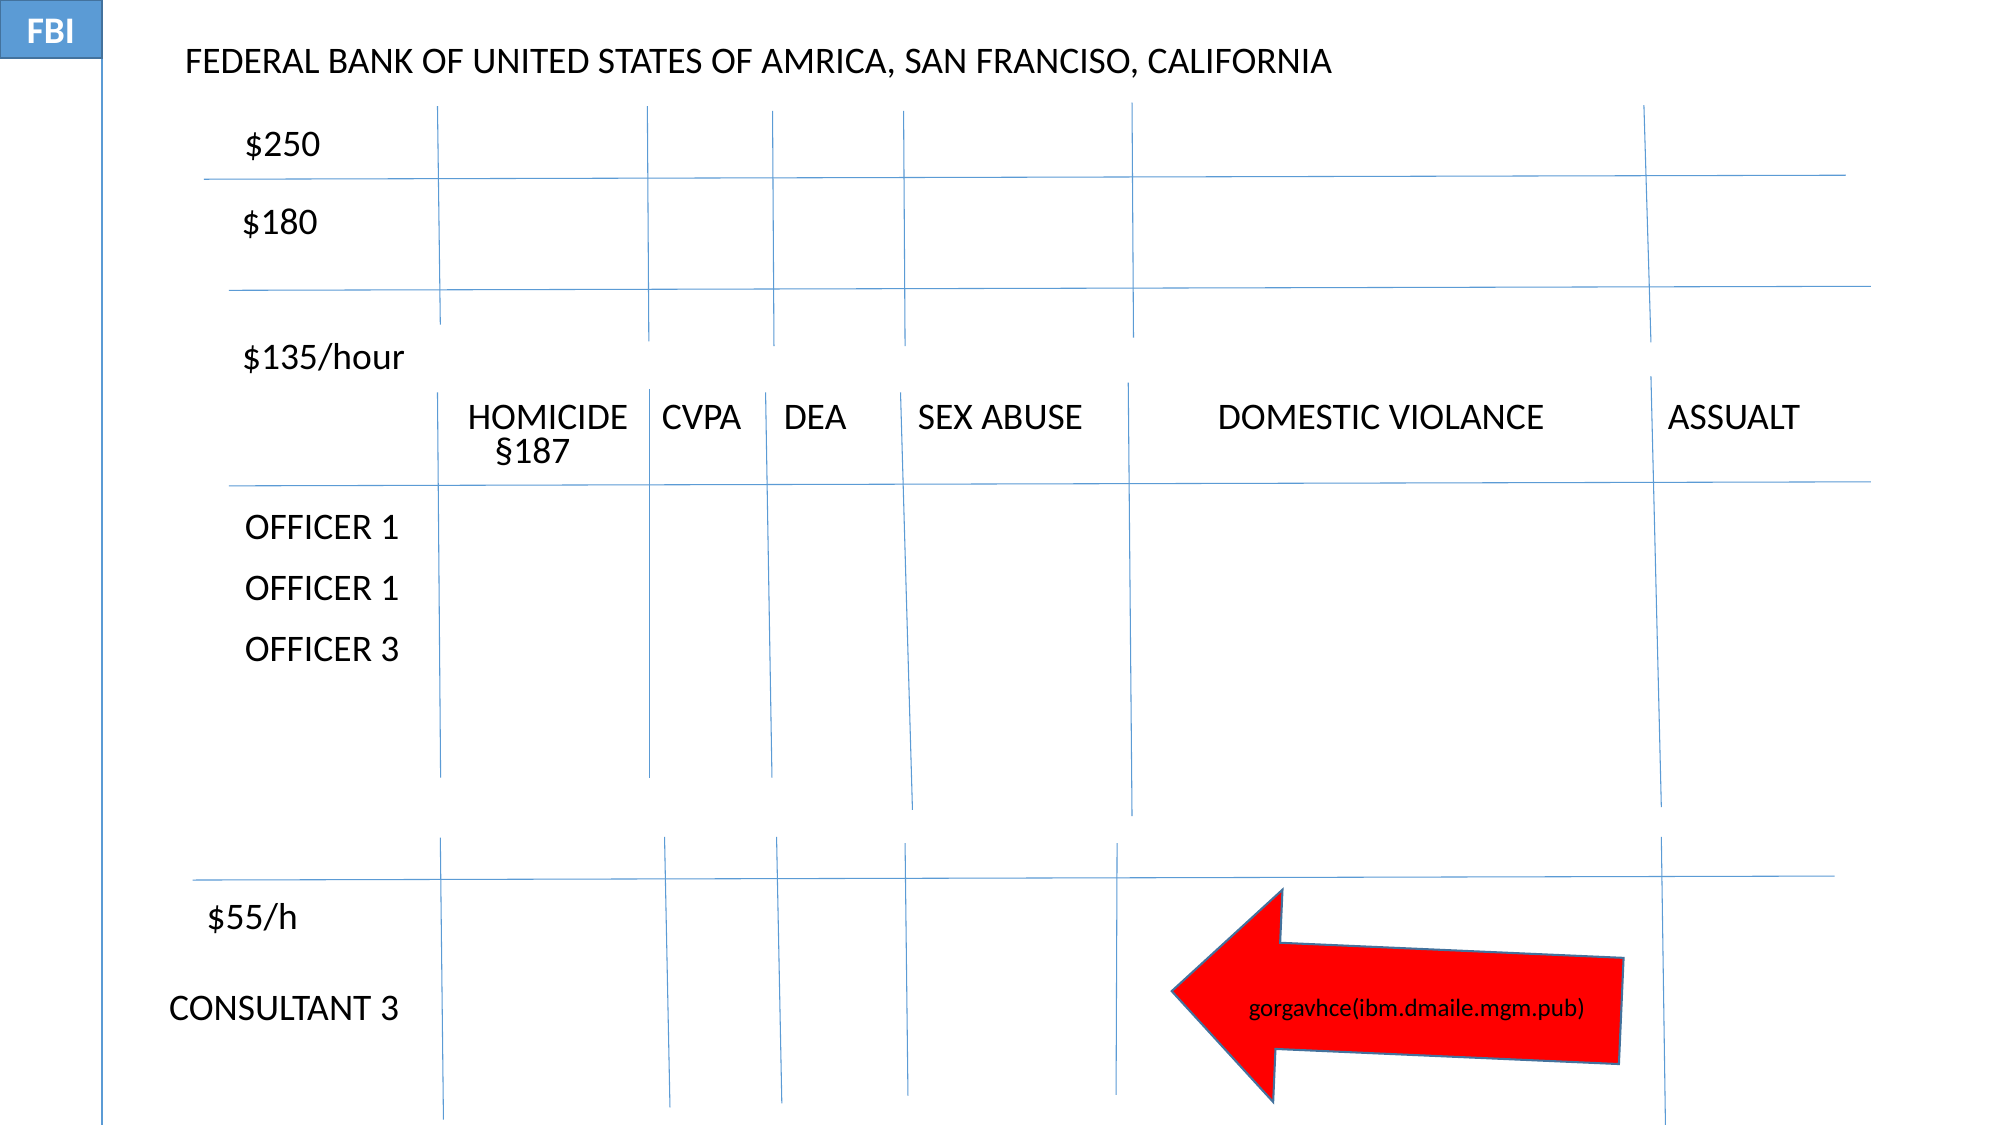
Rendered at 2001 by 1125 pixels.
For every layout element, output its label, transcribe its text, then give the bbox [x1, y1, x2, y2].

text_box $55/h [191, 884, 322, 945]
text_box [774, 286, 903, 291]
text_box $250 [229, 111, 336, 172]
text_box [441, 175, 647, 180]
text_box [1643, 105, 1651, 343]
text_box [664, 881, 670, 1108]
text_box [1662, 481, 1872, 486]
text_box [437, 392, 441, 778]
text_box gorgavhce(ibm.dmaile.mgm.pub) [1233, 983, 1601, 1029]
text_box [649, 175, 772, 180]
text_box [905, 175, 1131, 180]
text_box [228, 481, 437, 486]
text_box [773, 481, 900, 486]
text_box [440, 881, 444, 1120]
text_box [1128, 382, 1132, 817]
text_box FEDERAL BANK OF UNITED STATES OF AMRICA, SAN FRANCISO, CALIFORNIA [170, 28, 1349, 89]
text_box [437, 106, 441, 325]
text_box HOMICIDE CVPA DEA SEX ABUSE DOMESTIC VIOLANCE ASSUALT [1132, 385, 1650, 445]
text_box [1666, 875, 1835, 881]
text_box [1651, 175, 1846, 180]
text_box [1134, 175, 1643, 180]
text_box FBI [0, 0, 101, 59]
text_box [192, 875, 1116, 881]
text_box $180 [226, 190, 333, 250]
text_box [776, 881, 782, 1104]
text_box [1170, 887, 1625, 1105]
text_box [664, 836, 670, 875]
text_box OFFICER 1 [229, 494, 415, 555]
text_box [203, 175, 437, 180]
text_box OFFICER 1 [229, 555, 415, 616]
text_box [1134, 286, 1643, 291]
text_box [774, 175, 903, 180]
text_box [1650, 376, 1662, 808]
text_box CONSULTANT 3 [154, 975, 415, 1036]
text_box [441, 481, 649, 486]
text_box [900, 392, 913, 810]
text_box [765, 392, 773, 778]
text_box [1661, 836, 1666, 1125]
text_box $135/hour [227, 324, 420, 385]
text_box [228, 286, 437, 291]
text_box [649, 286, 772, 291]
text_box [1651, 286, 1872, 291]
text_box HOMICIDE CVPA DEA SEX ABUSE DOMESTIC VIOLANCE ASSUALT [1662, 385, 2000, 445]
text_box OFFICER 3 [229, 616, 415, 676]
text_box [441, 286, 647, 291]
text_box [440, 837, 444, 875]
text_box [650, 481, 765, 486]
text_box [776, 836, 782, 875]
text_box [1132, 481, 1650, 486]
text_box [913, 481, 1128, 486]
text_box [1118, 875, 1661, 881]
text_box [905, 286, 1131, 291]
text_box §187 [479, 418, 586, 479]
text_box HOMICIDE CVPA DEA SEX ABUSE DOMESTIC VIOLANCE ASSUALT [453, 385, 1128, 445]
